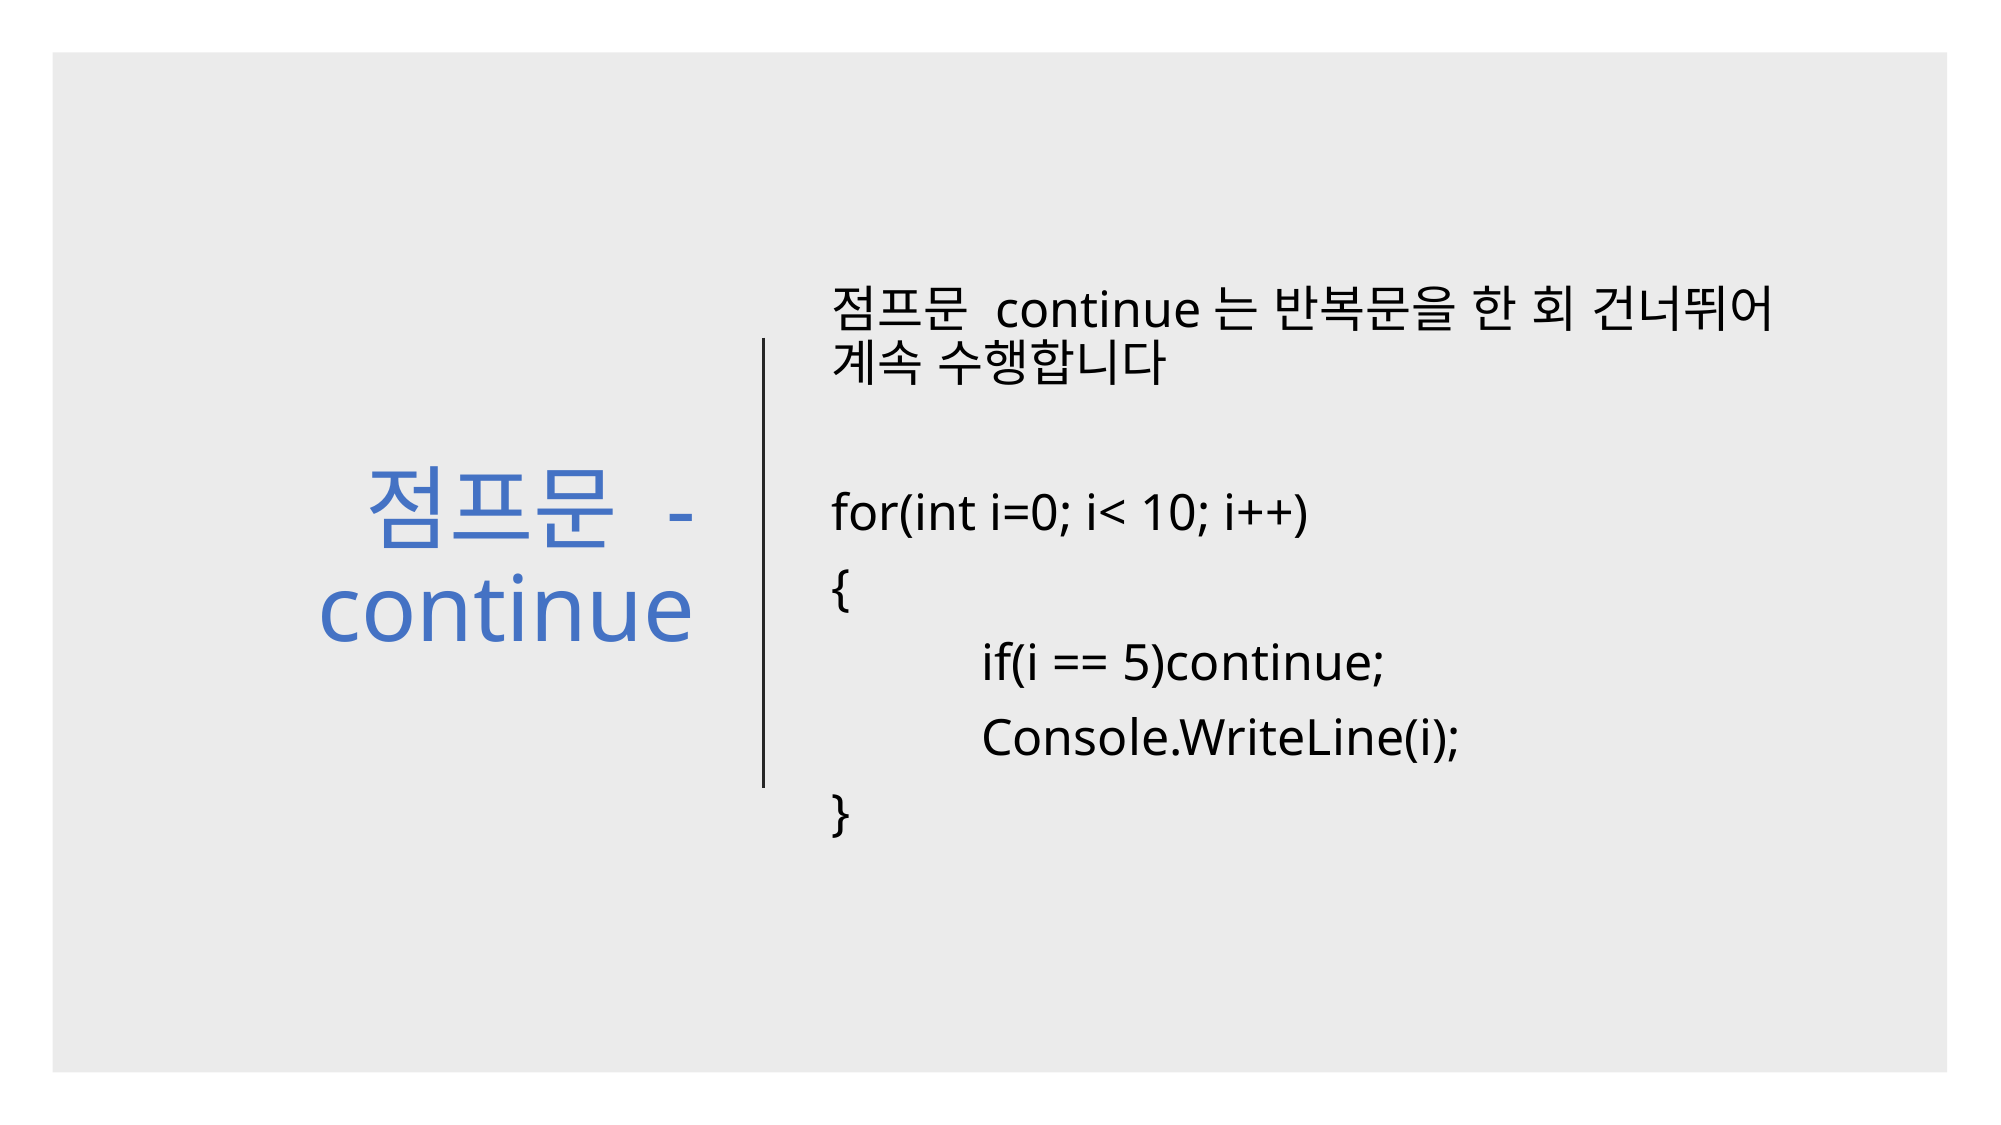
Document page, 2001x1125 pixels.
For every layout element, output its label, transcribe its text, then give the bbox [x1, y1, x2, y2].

text_box [52, 51, 1948, 1073]
list 점프문 continue는 반복문을 한 회 건너뛰어 계속 수행합니다 for(int i=0; i< 10; i++) { if(i == 5)continue; Console.WriteLine(i); } [816, 158, 1863, 967]
title 점프문 - continue [137, 158, 711, 967]
